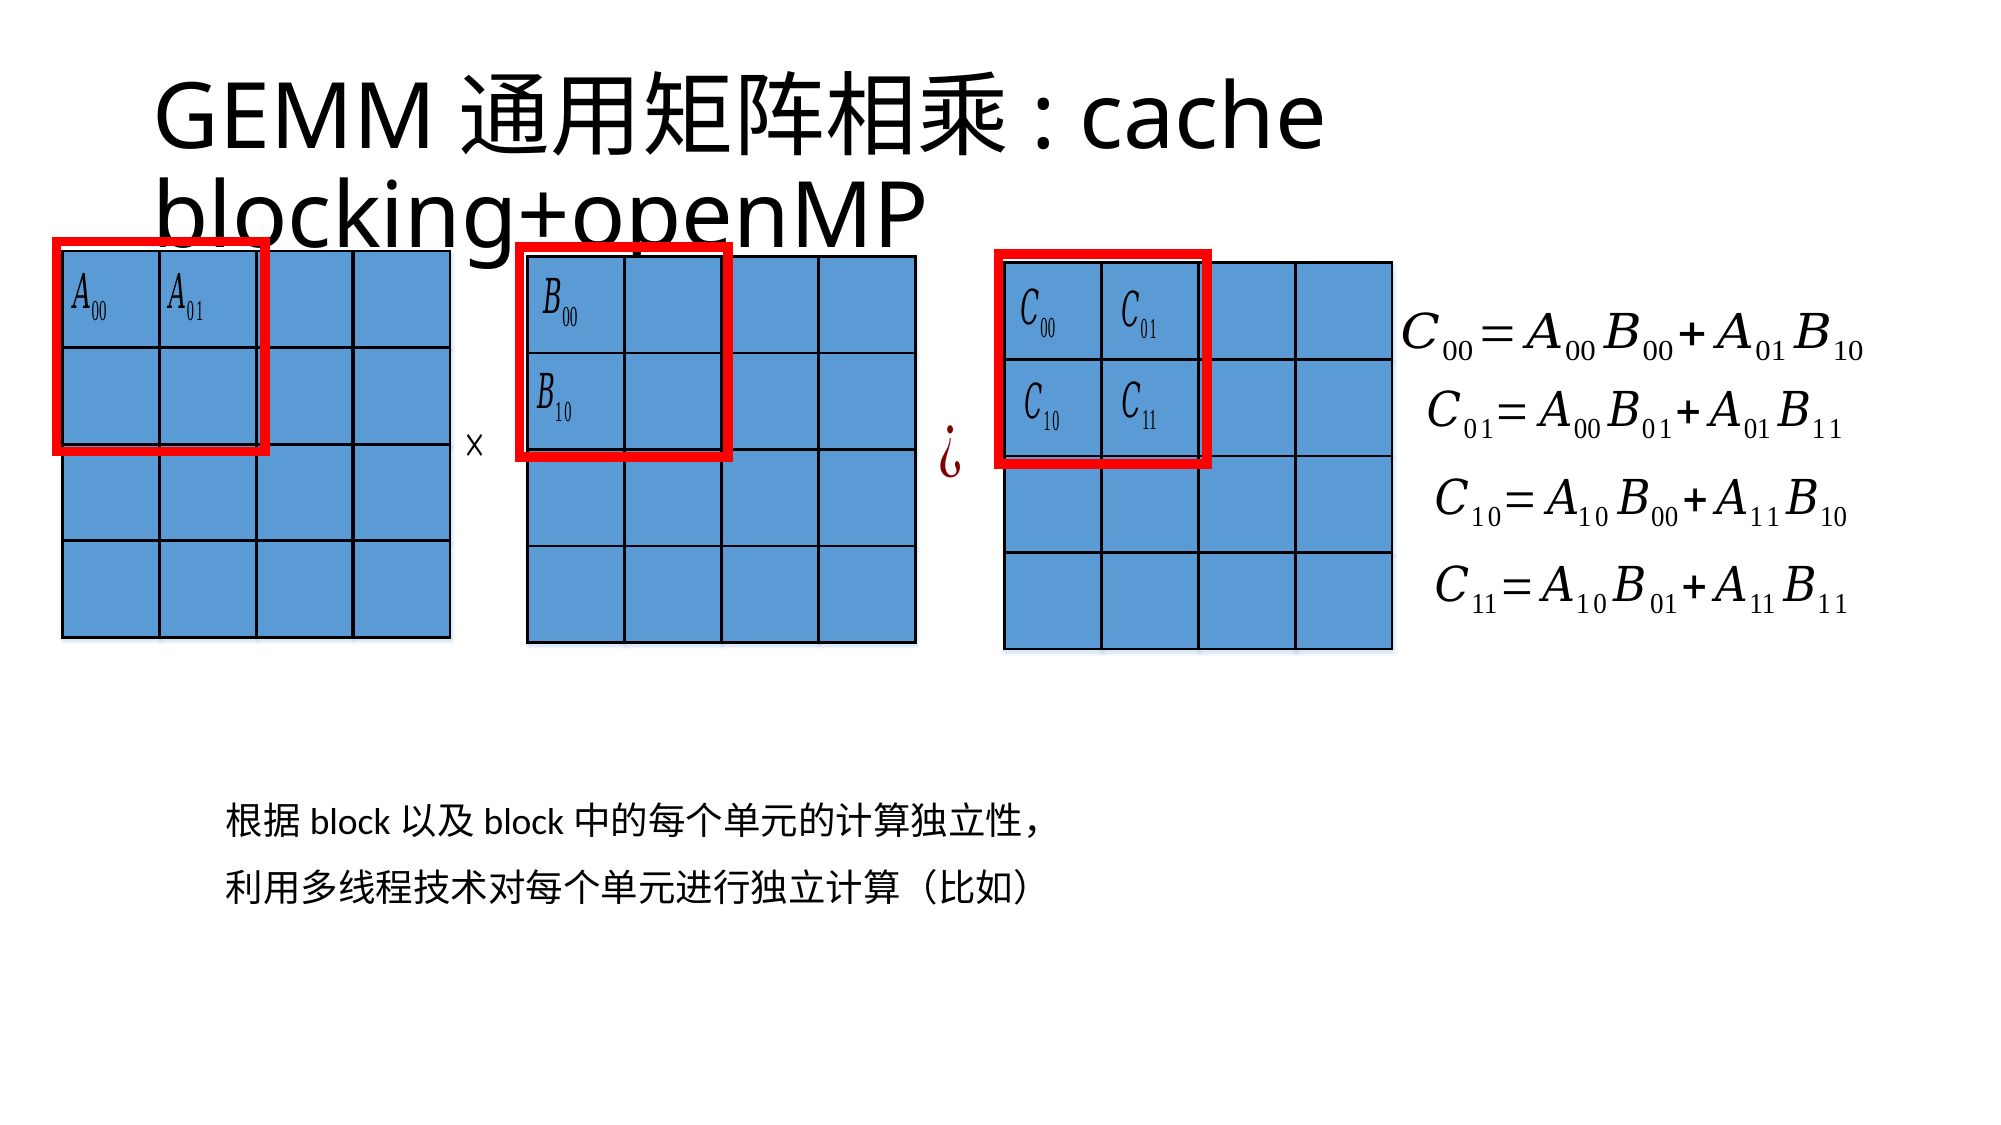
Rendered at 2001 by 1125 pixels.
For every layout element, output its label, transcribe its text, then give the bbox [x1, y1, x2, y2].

text_box [518, 246, 729, 458]
picture [521, 252, 921, 650]
text_box [55, 240, 266, 452]
text_box [997, 253, 1208, 465]
title GEMM通用矩阵相乘: cache blocking+openMP [137, 59, 1965, 278]
picture [998, 258, 1398, 657]
picture [56, 246, 456, 645]
